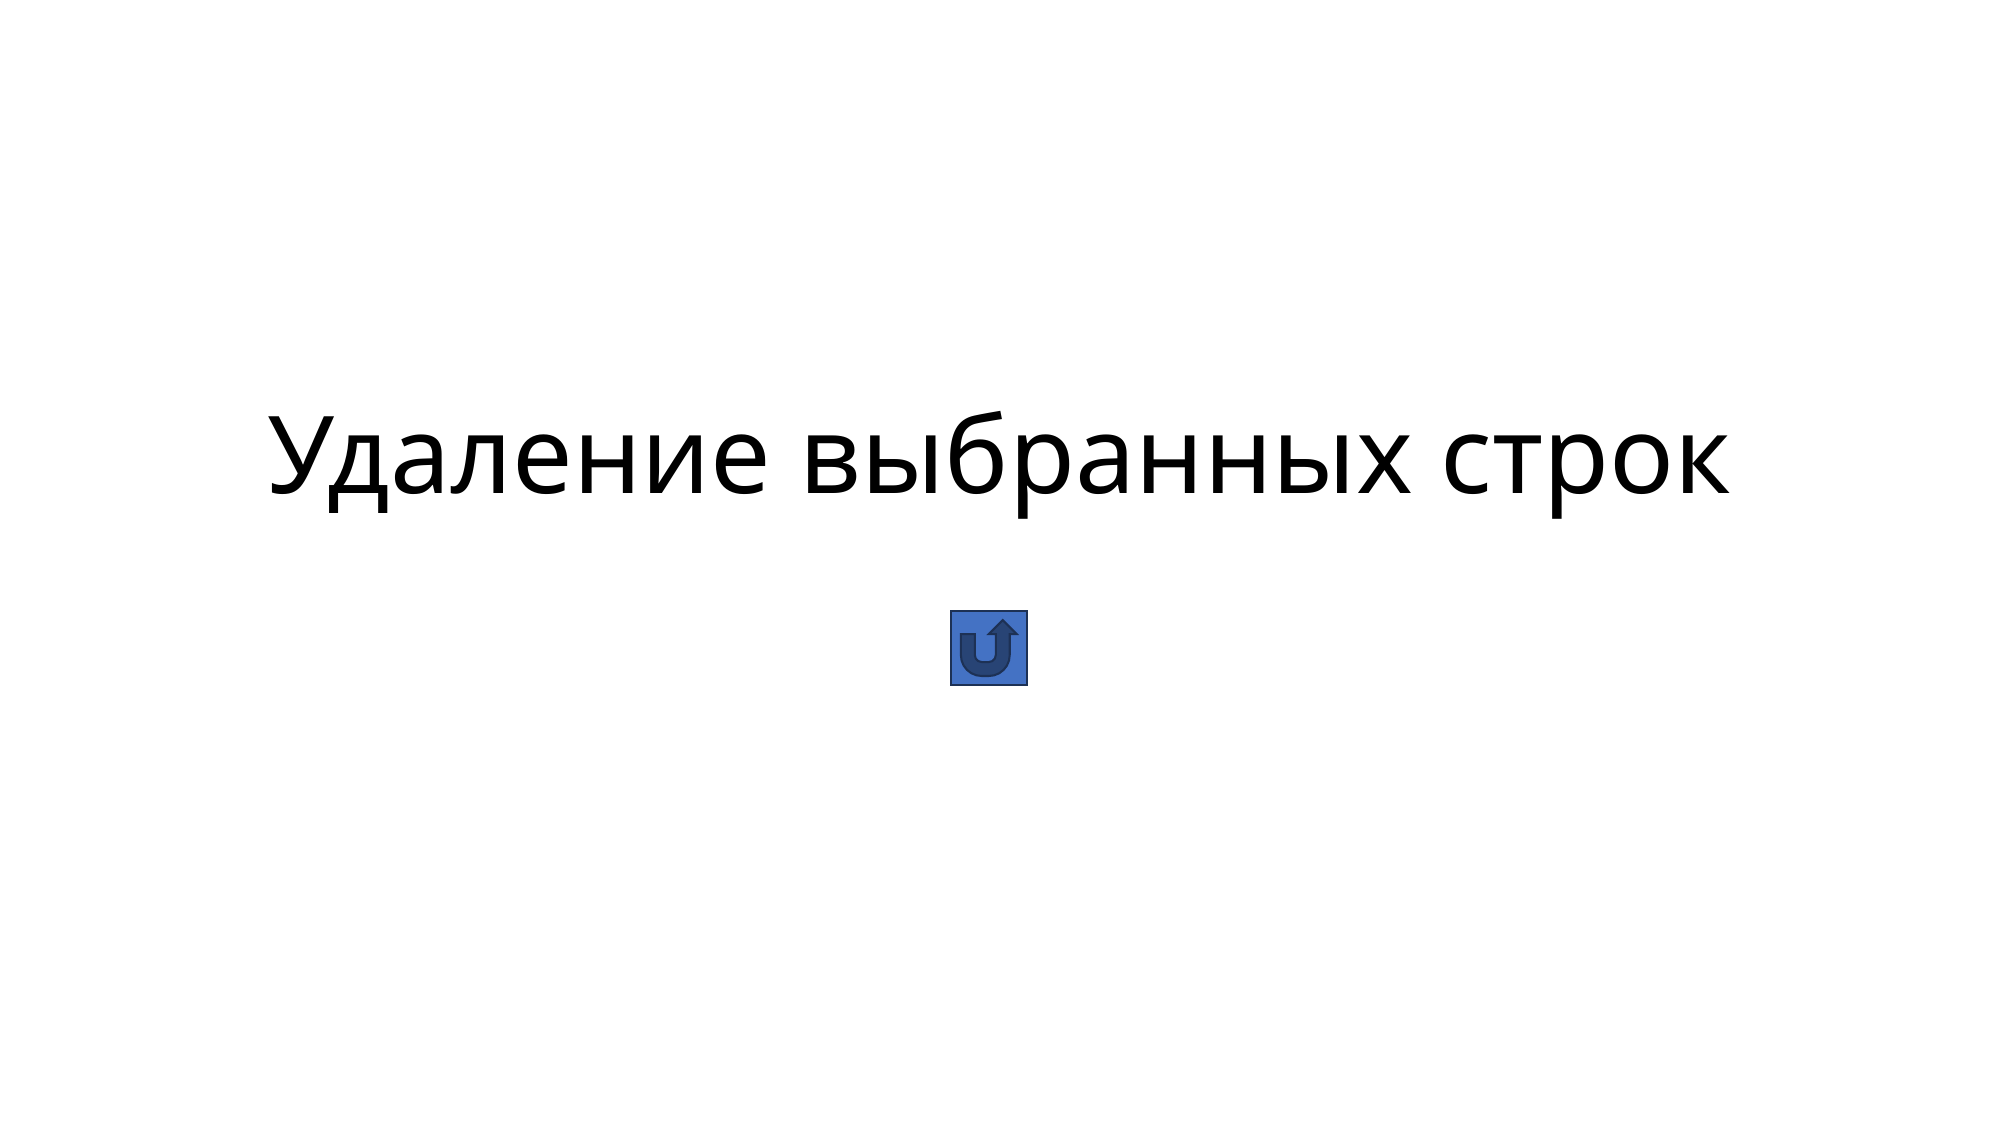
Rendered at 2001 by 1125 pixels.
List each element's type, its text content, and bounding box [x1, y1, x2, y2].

text_box Удаление выбранных строк [137, 393, 1863, 611]
text_box [950, 610, 1028, 686]
